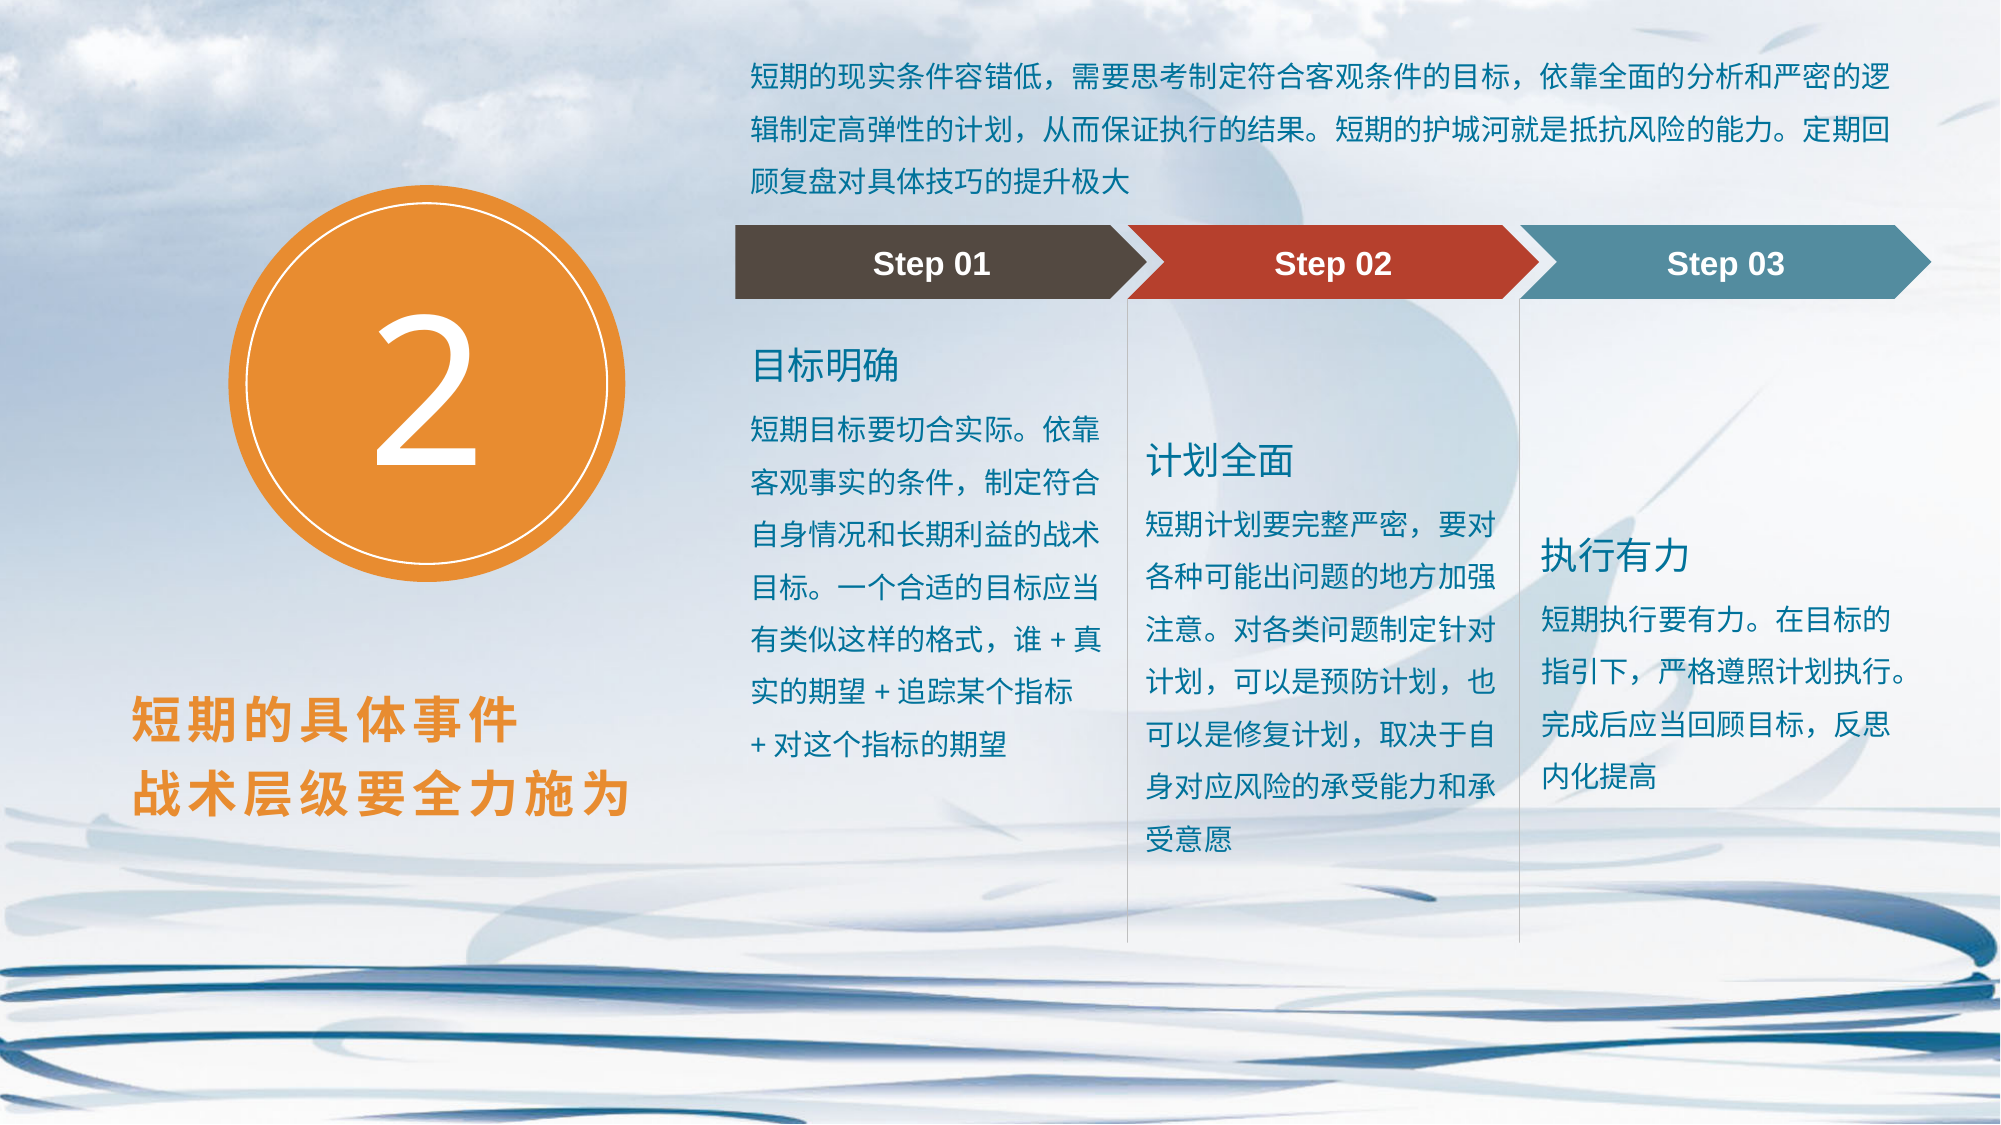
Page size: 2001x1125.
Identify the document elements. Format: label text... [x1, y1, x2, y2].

text_box Step 02 [1125, 224, 1541, 300]
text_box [1130, 436, 1524, 868]
text_box Step 03 [1517, 224, 1934, 300]
text_box 短期的具体事件 战术层级要全力施为 [116, 667, 738, 830]
text_box Step 01 [734, 224, 1149, 300]
text_box 短期的现实条件容错低，需要思考制定符合客观条件的目标，依靠全面的分析和严密的逻辑制定高弹性的计划，从而保证执行的结果。短期的护城河就是抵抗风险的能力。定期回顾复盘对具体技巧的提升极大 [735, 33, 1932, 206]
picture [0, 0, 2001, 1124]
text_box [735, 341, 1127, 773]
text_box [1526, 531, 1919, 804]
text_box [228, 185, 626, 582]
